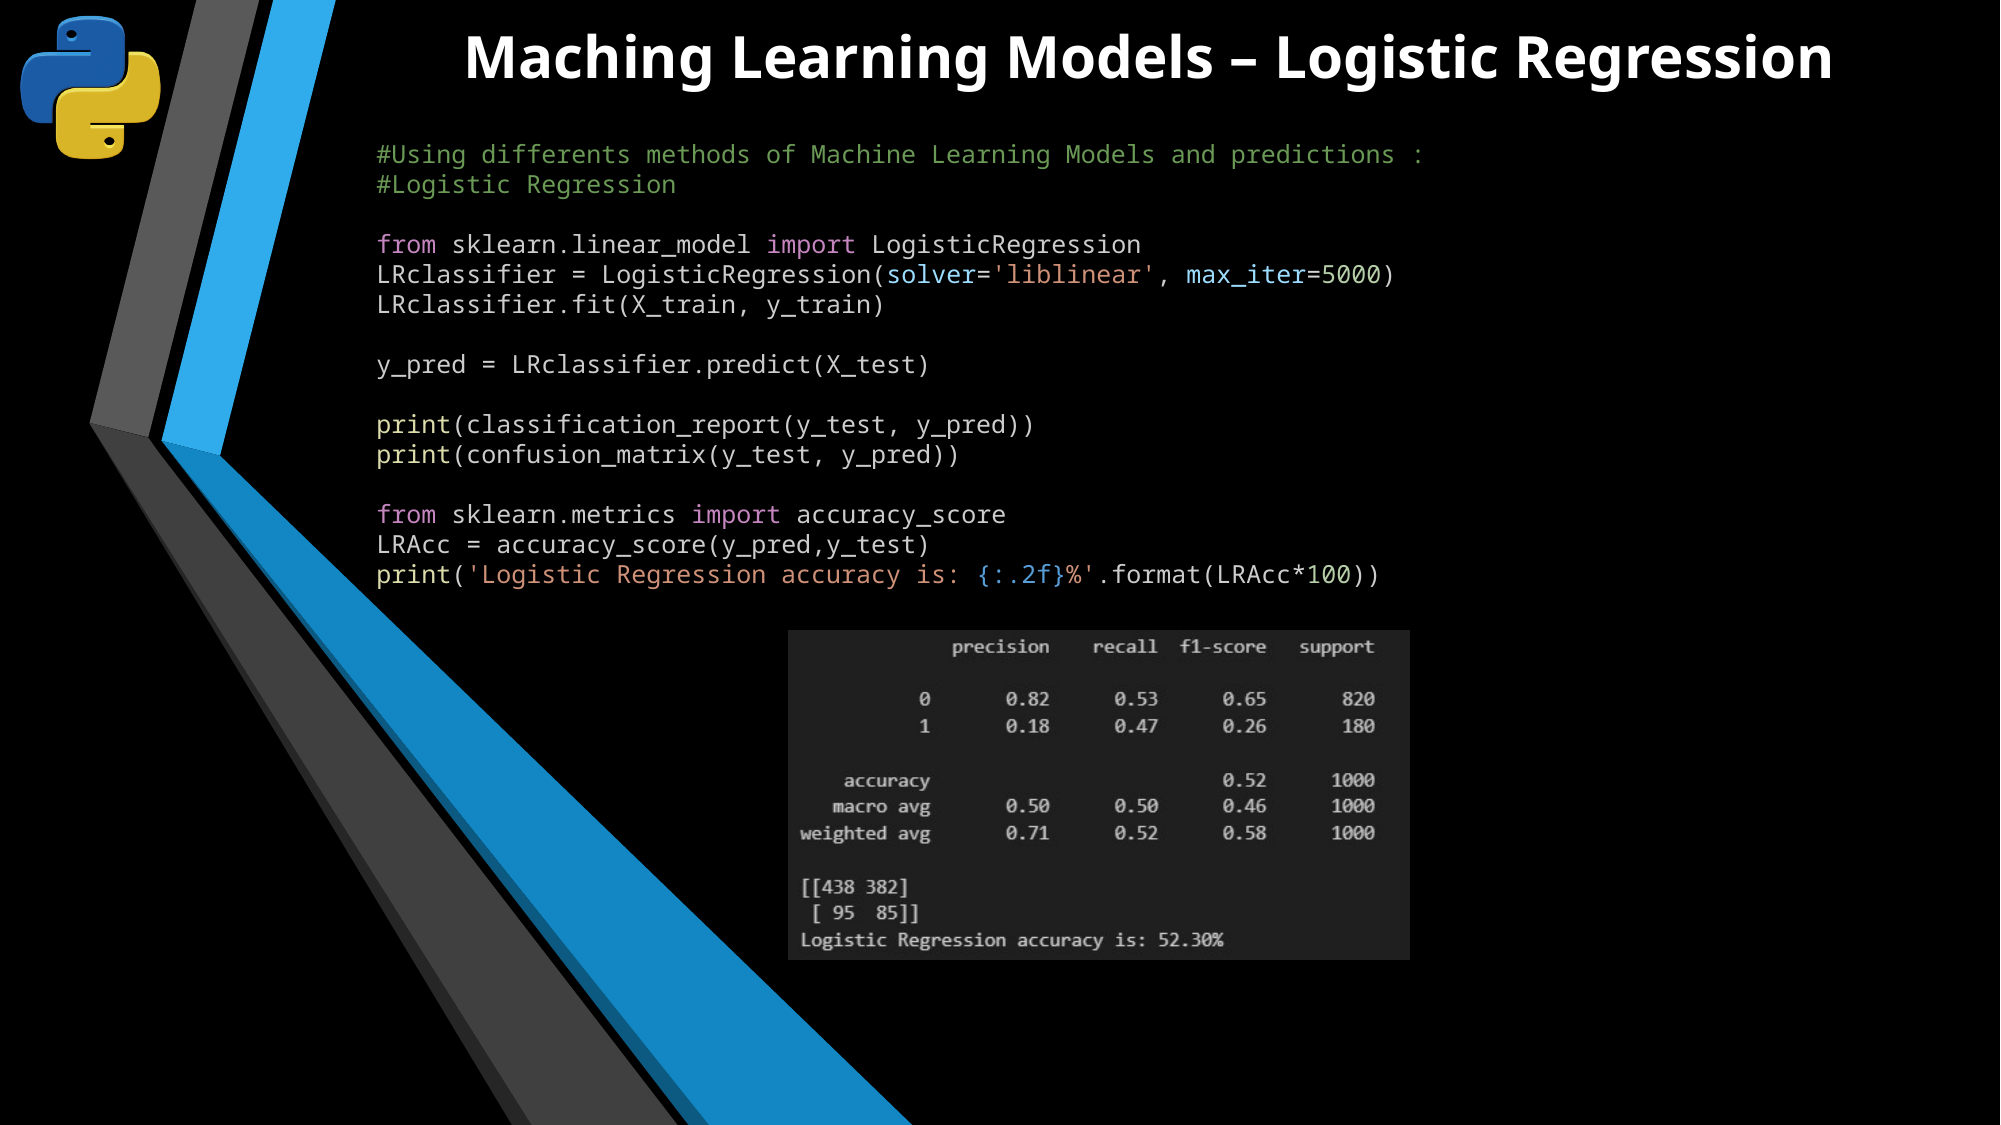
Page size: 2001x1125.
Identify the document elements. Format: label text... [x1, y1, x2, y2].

picture [788, 630, 1410, 961]
text_box #Using differents methods of Machine Learning Models and predictions : #Logistic Regression from sklearn.linear_model import LogisticRegression LRclassifier = LogisticRegression(solver='liblinear', max_iter=5000) LRclassifier.fit(X_train, y_train) y_pred = LRclassifier.predict(X_test) print(classification_report(y_test, y_pred)) print(confusion_matrix(y_test, y_pred)) from sklearn.metrics import accuracy_score LRAcc = accuracy_score(y_pred,y_test) print('Logistic Regression accuracy is: {:.2f}%'.format(LRAcc*100)) [361, 131, 1564, 596]
text_box Maching Learning Models – Logistic Regression [253, 20, 2000, 125]
picture [7, 2, 174, 170]
